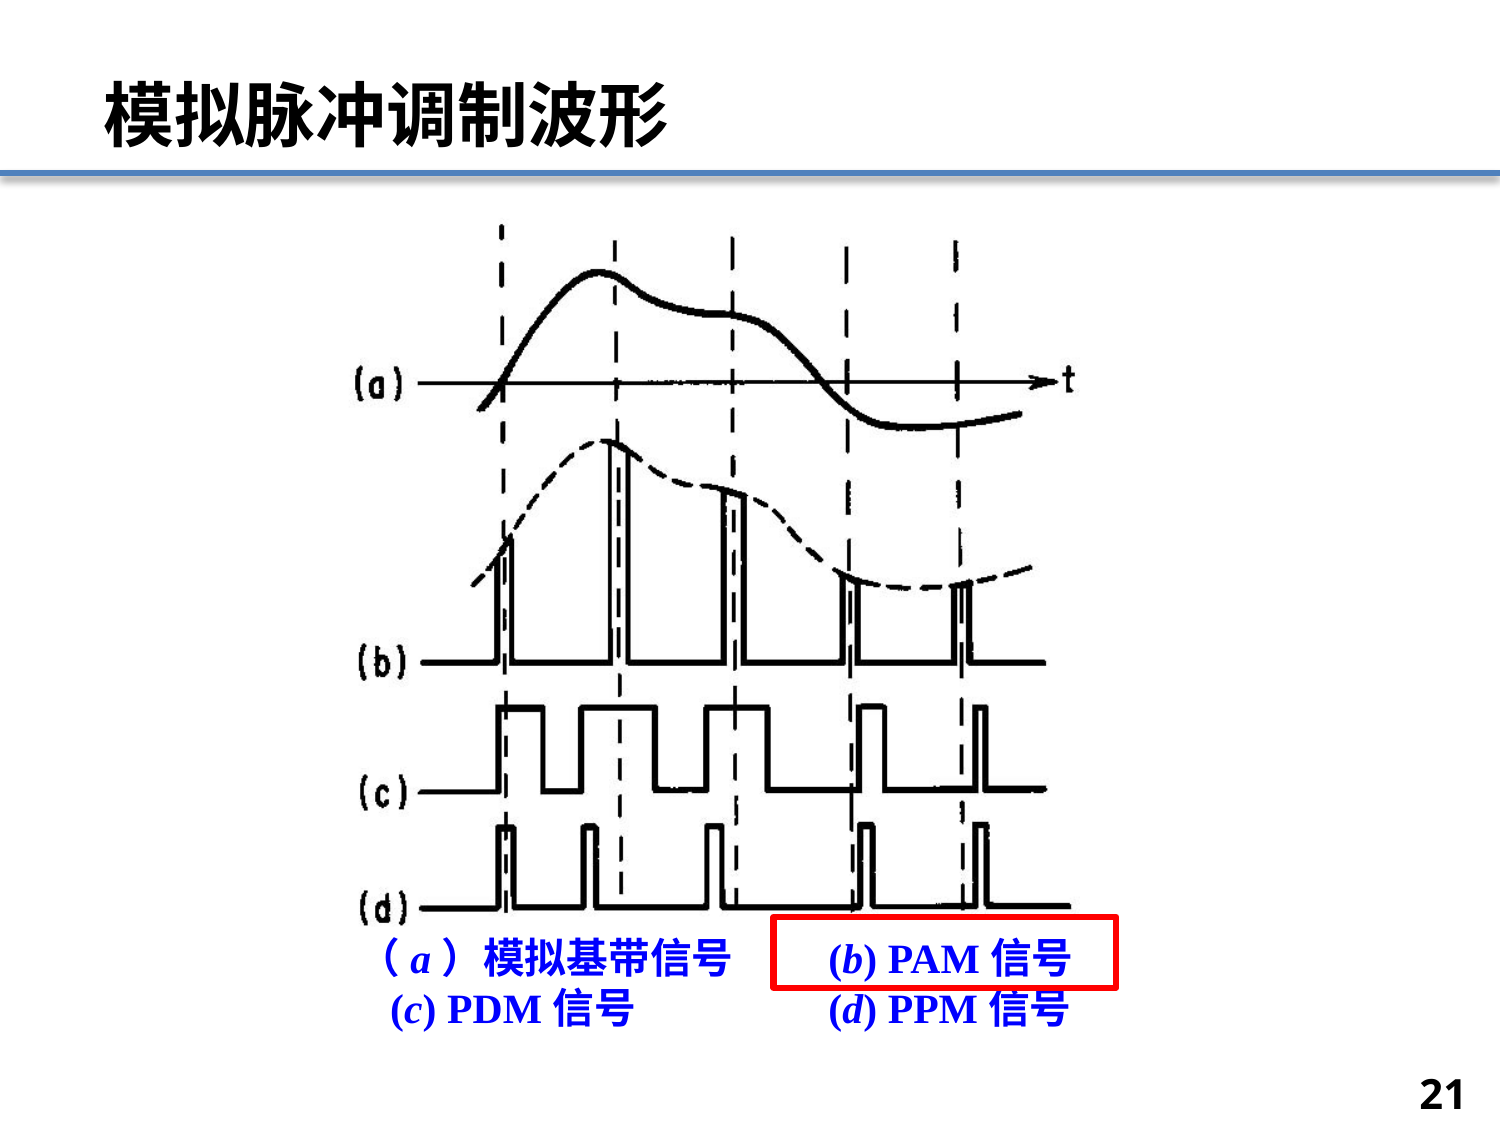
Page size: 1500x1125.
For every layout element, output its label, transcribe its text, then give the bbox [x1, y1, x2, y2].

slide_number 21 [1379, 1075, 1483, 1118]
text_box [328, 207, 1127, 1038]
title 模拟脉冲调制波形 [88, 30, 1412, 164]
